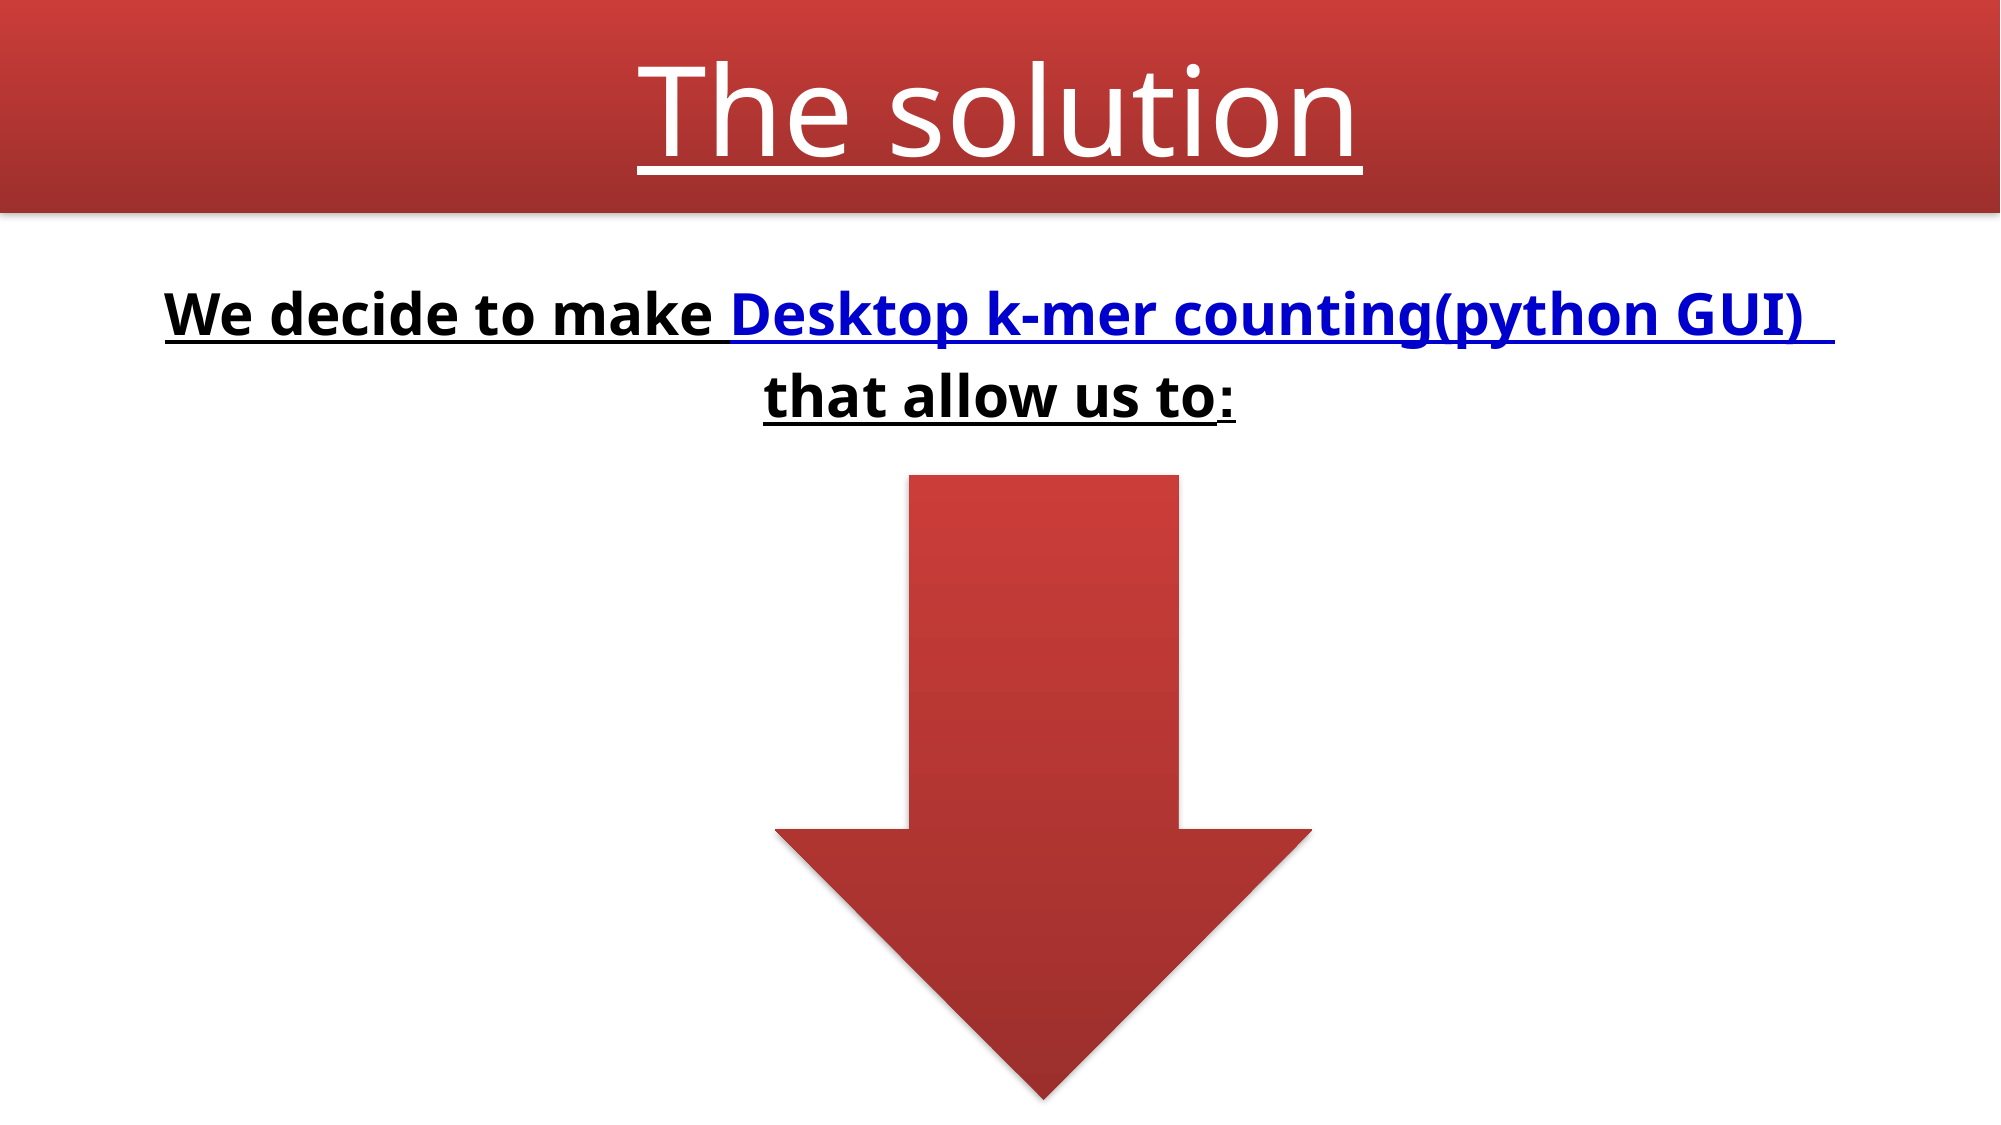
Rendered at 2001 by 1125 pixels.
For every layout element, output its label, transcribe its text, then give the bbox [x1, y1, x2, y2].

text_box [774, 474, 1313, 1100]
list We decide to make Desktop k-mer counting(python GUI) that allow us to: [0, 212, 2000, 575]
title The solution [0, 0, 2000, 212]
